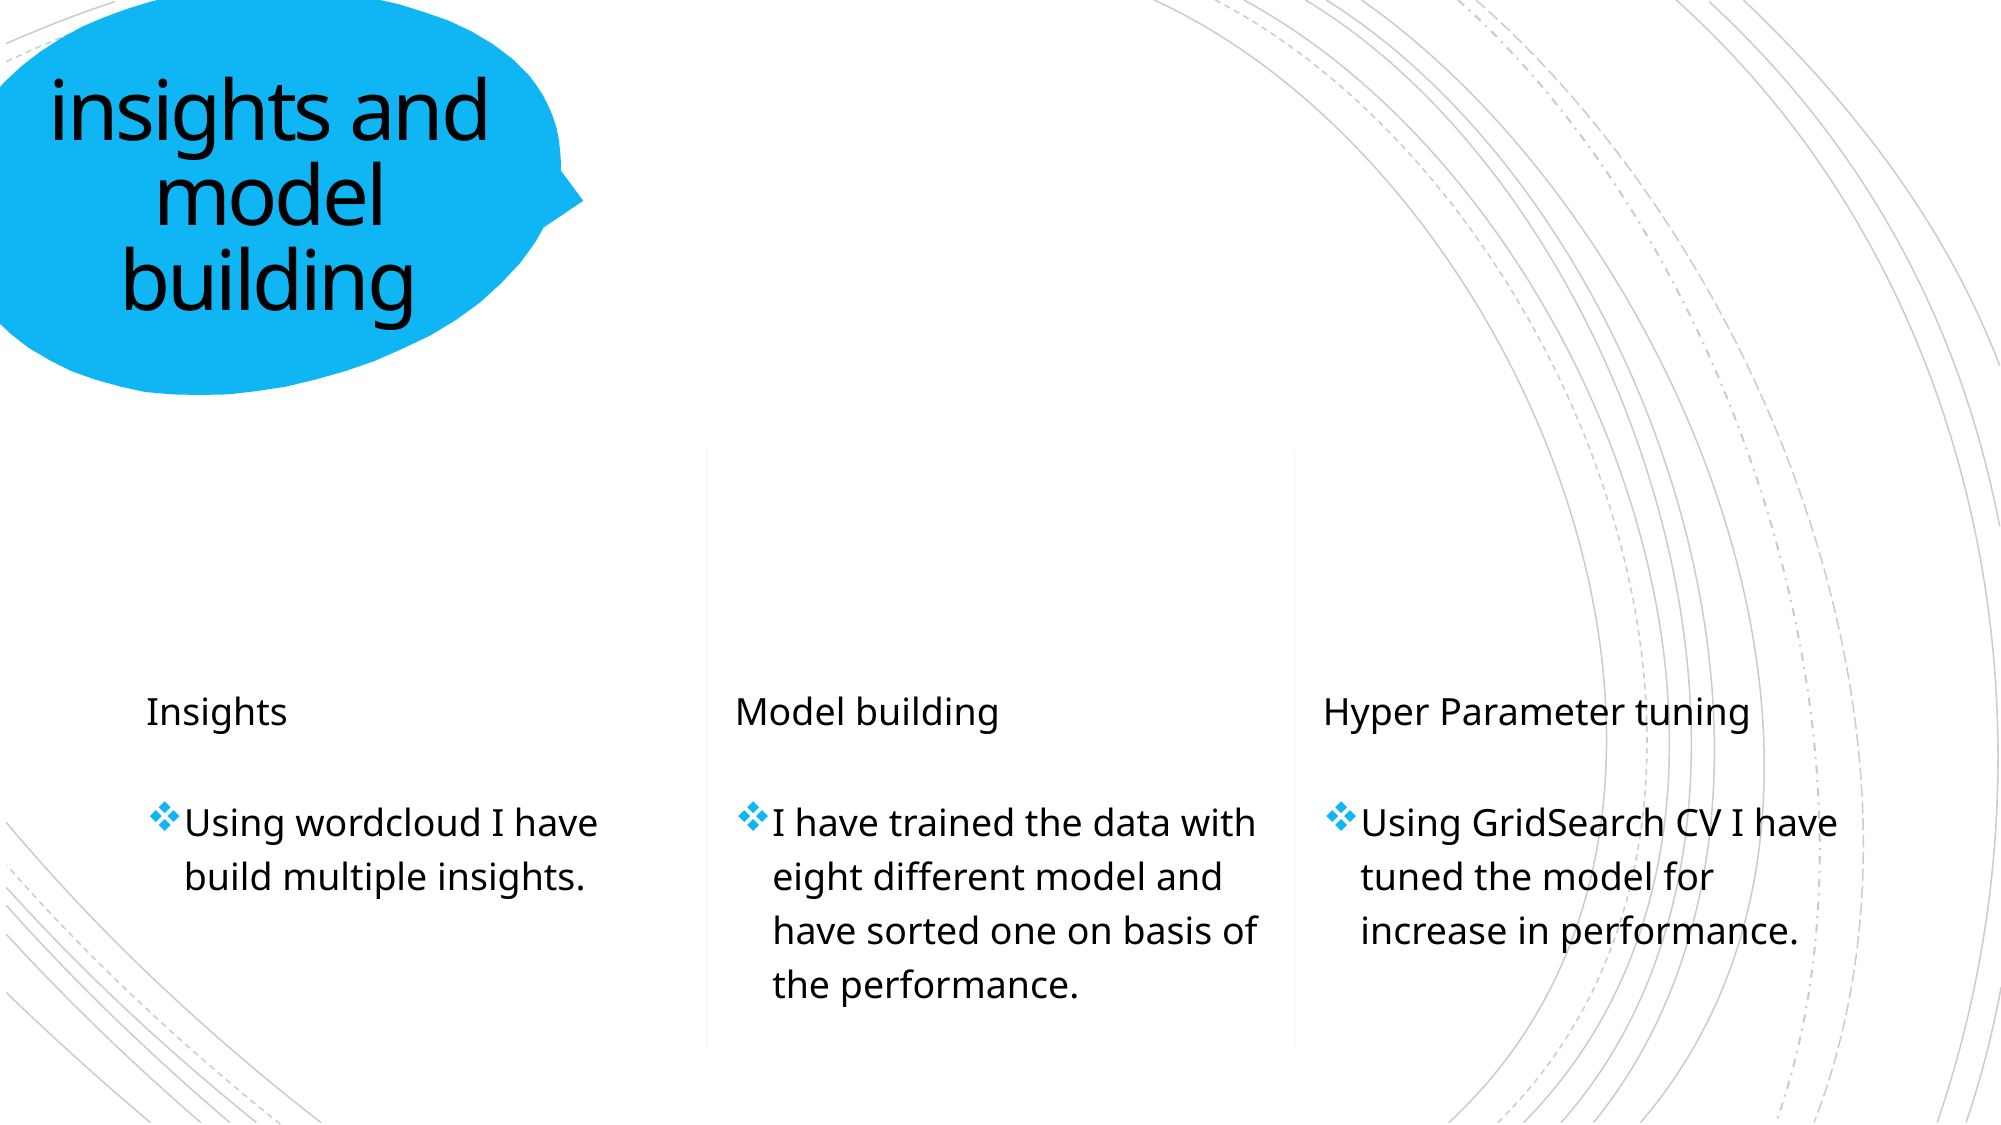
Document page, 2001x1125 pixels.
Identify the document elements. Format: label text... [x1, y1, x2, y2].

list Model building [719, 680, 1281, 756]
list Using wordcloud I have build multiple insights. [131, 782, 693, 955]
list Insights [131, 680, 693, 756]
list Hyper Parameter tuning [1307, 680, 1869, 756]
title insights and model building [5, 0, 534, 402]
list I have trained the data with eight different model and have sorted one on basis of the performance. [719, 782, 1281, 955]
list Using GridSearch CV I have tuned the model for increase in performance. [1307, 782, 1869, 955]
